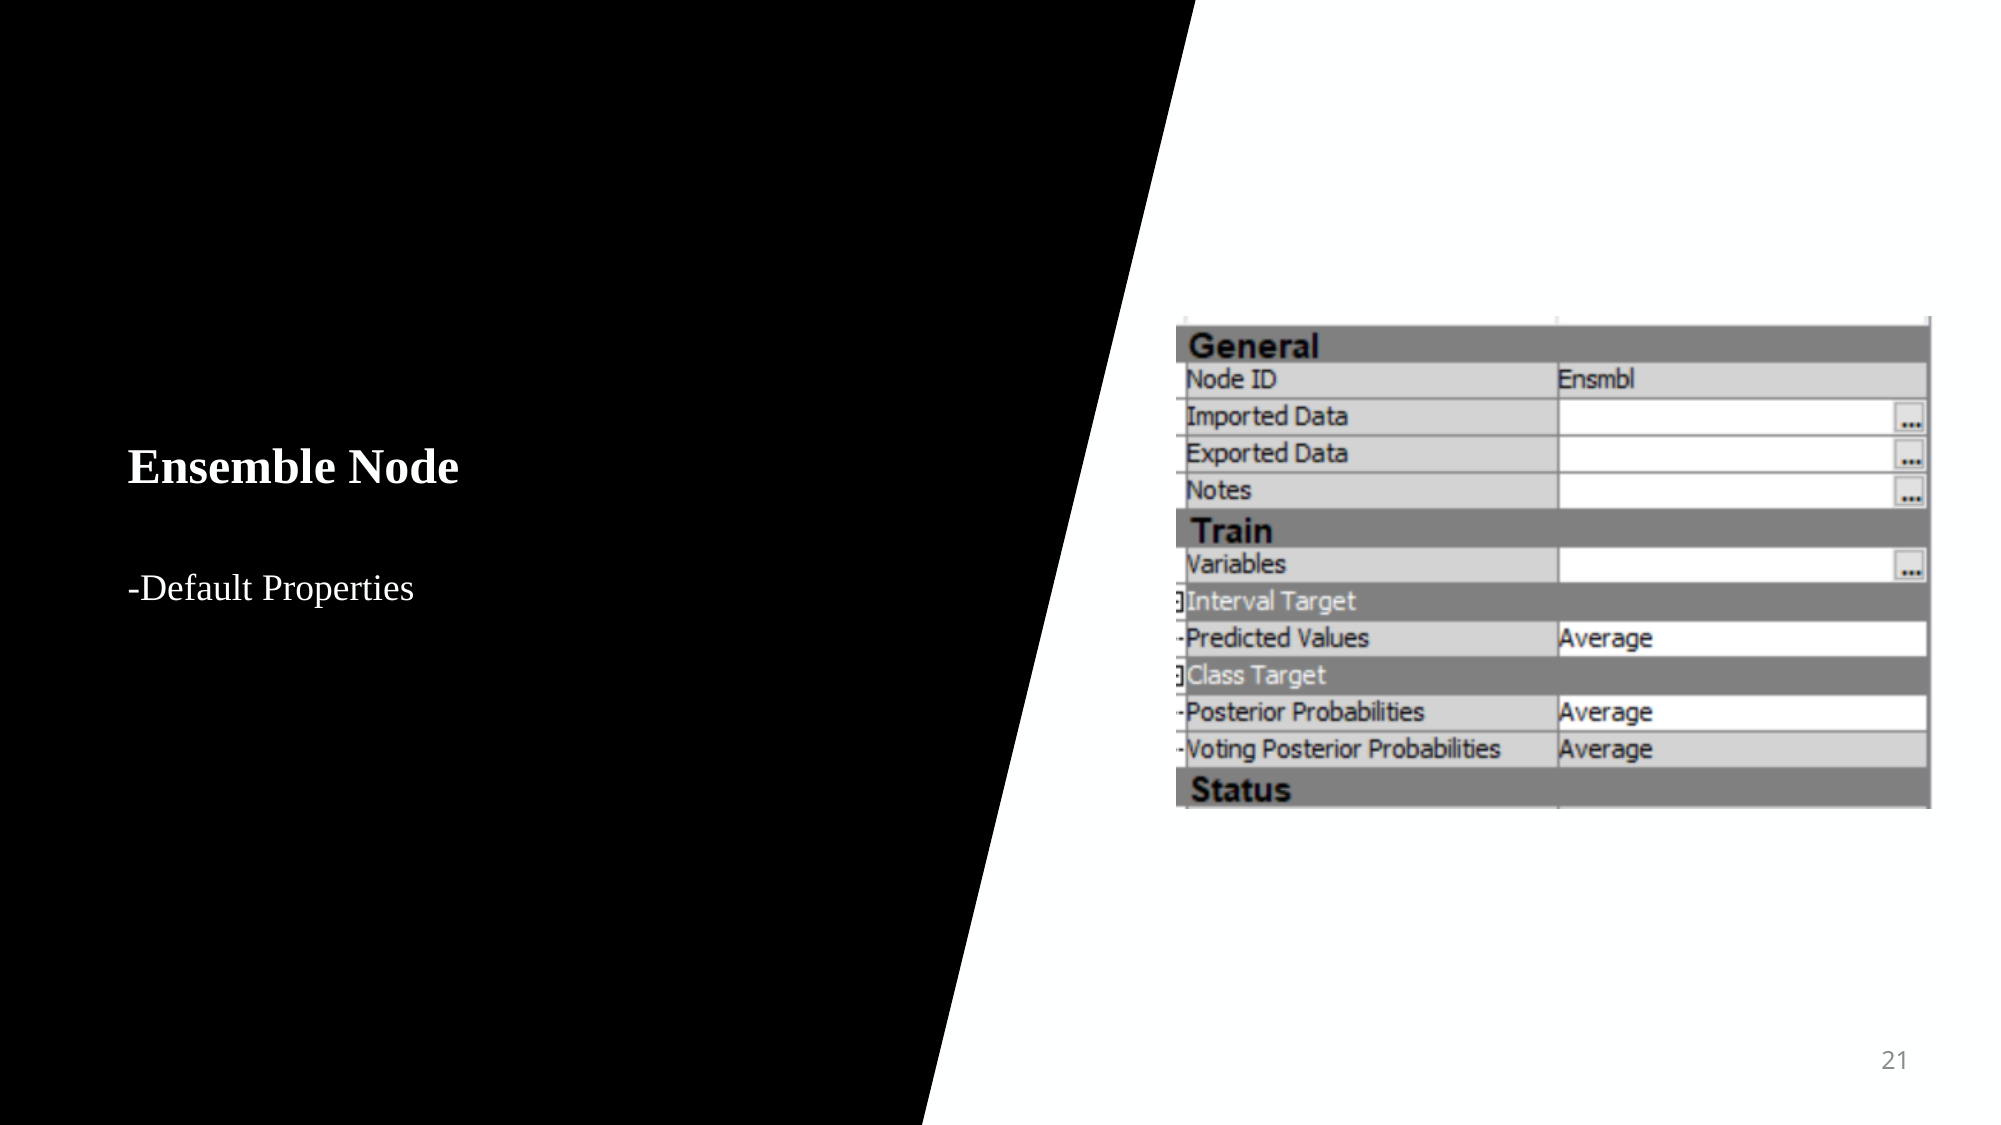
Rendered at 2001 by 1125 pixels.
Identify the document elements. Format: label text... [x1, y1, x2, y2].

picture [1175, 316, 1936, 809]
slide_number 21 [1744, 1031, 1925, 1092]
text_box Ensemble Node -Default Properties [112, 425, 923, 661]
